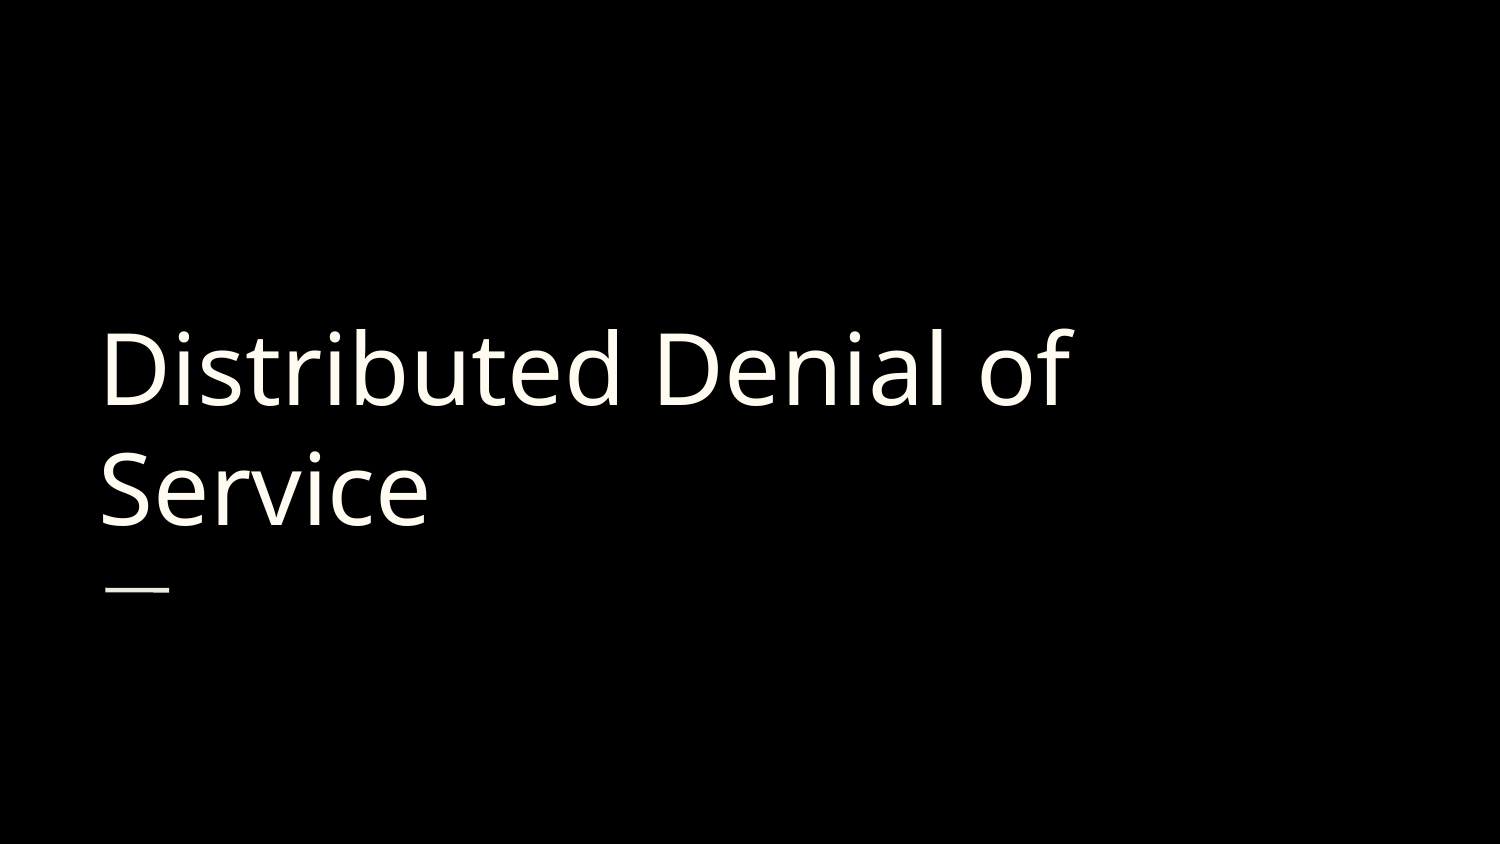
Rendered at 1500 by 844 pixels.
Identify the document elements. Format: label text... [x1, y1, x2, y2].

text_box Distributed Denial of Service [84, 310, 1416, 561]
